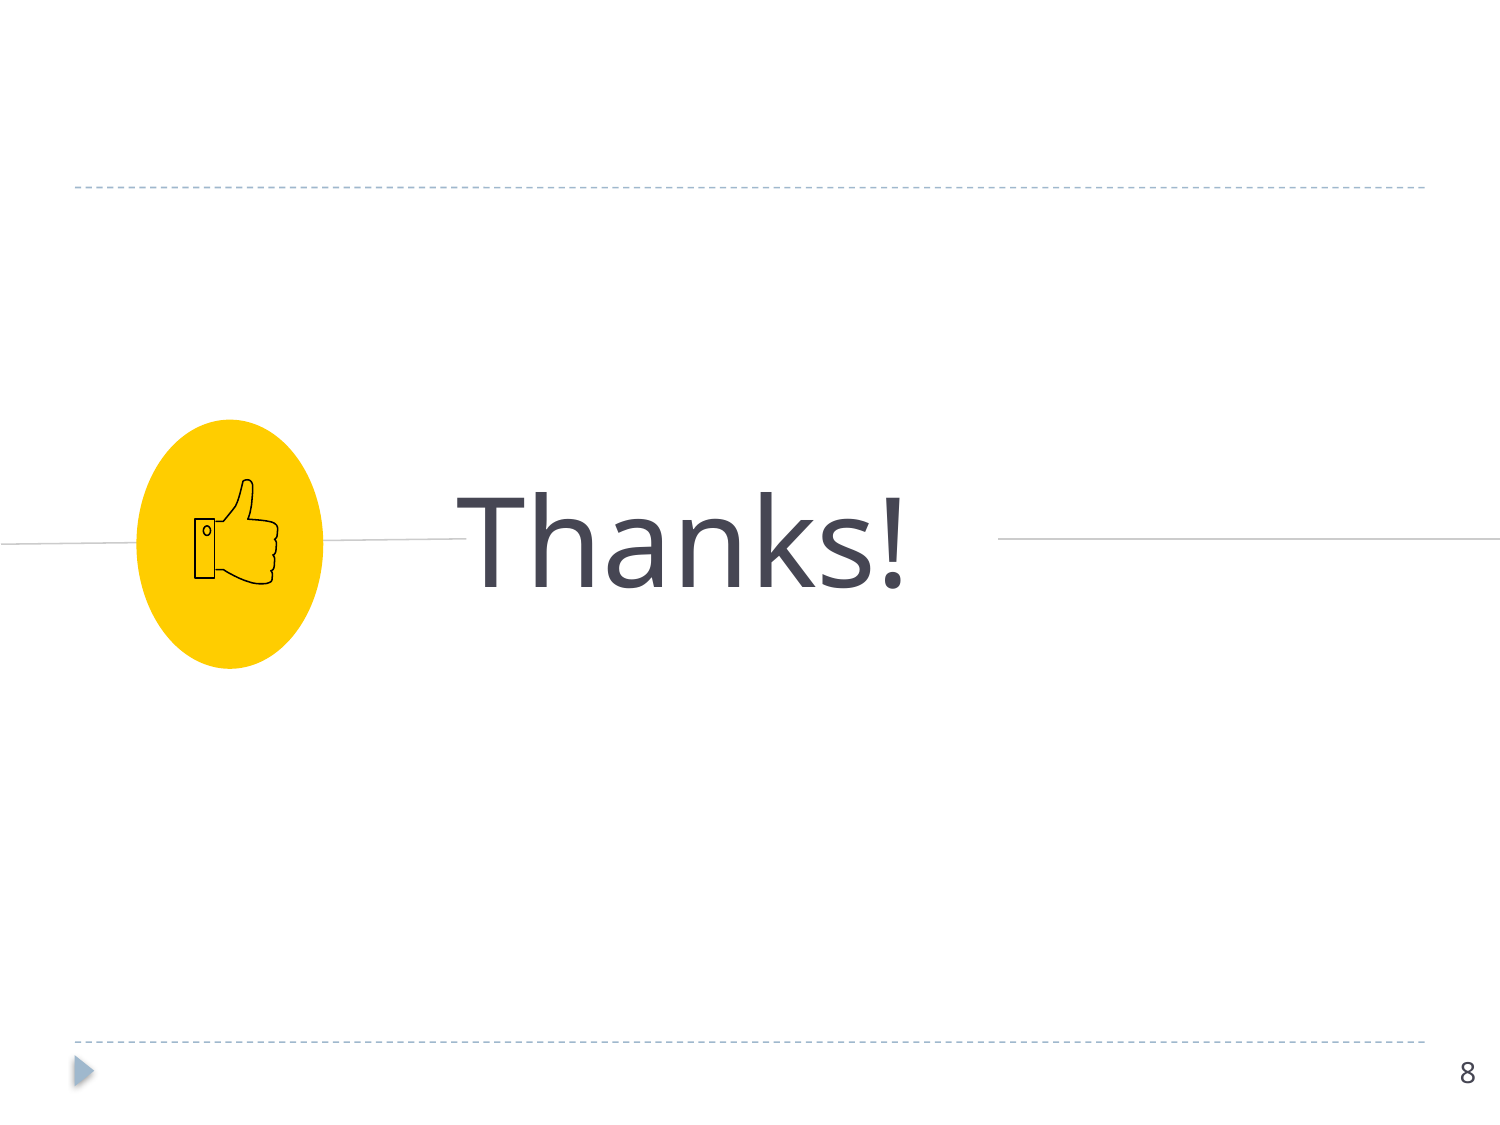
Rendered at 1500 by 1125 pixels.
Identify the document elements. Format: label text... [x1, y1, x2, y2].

slide_number 8 [1401, 1038, 1492, 1125]
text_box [194, 479, 279, 585]
text_box [136, 419, 324, 538]
title Thanks! [441, 410, 1247, 664]
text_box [283, 538, 467, 545]
text_box [136, 557, 323, 669]
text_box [0, 538, 188, 545]
